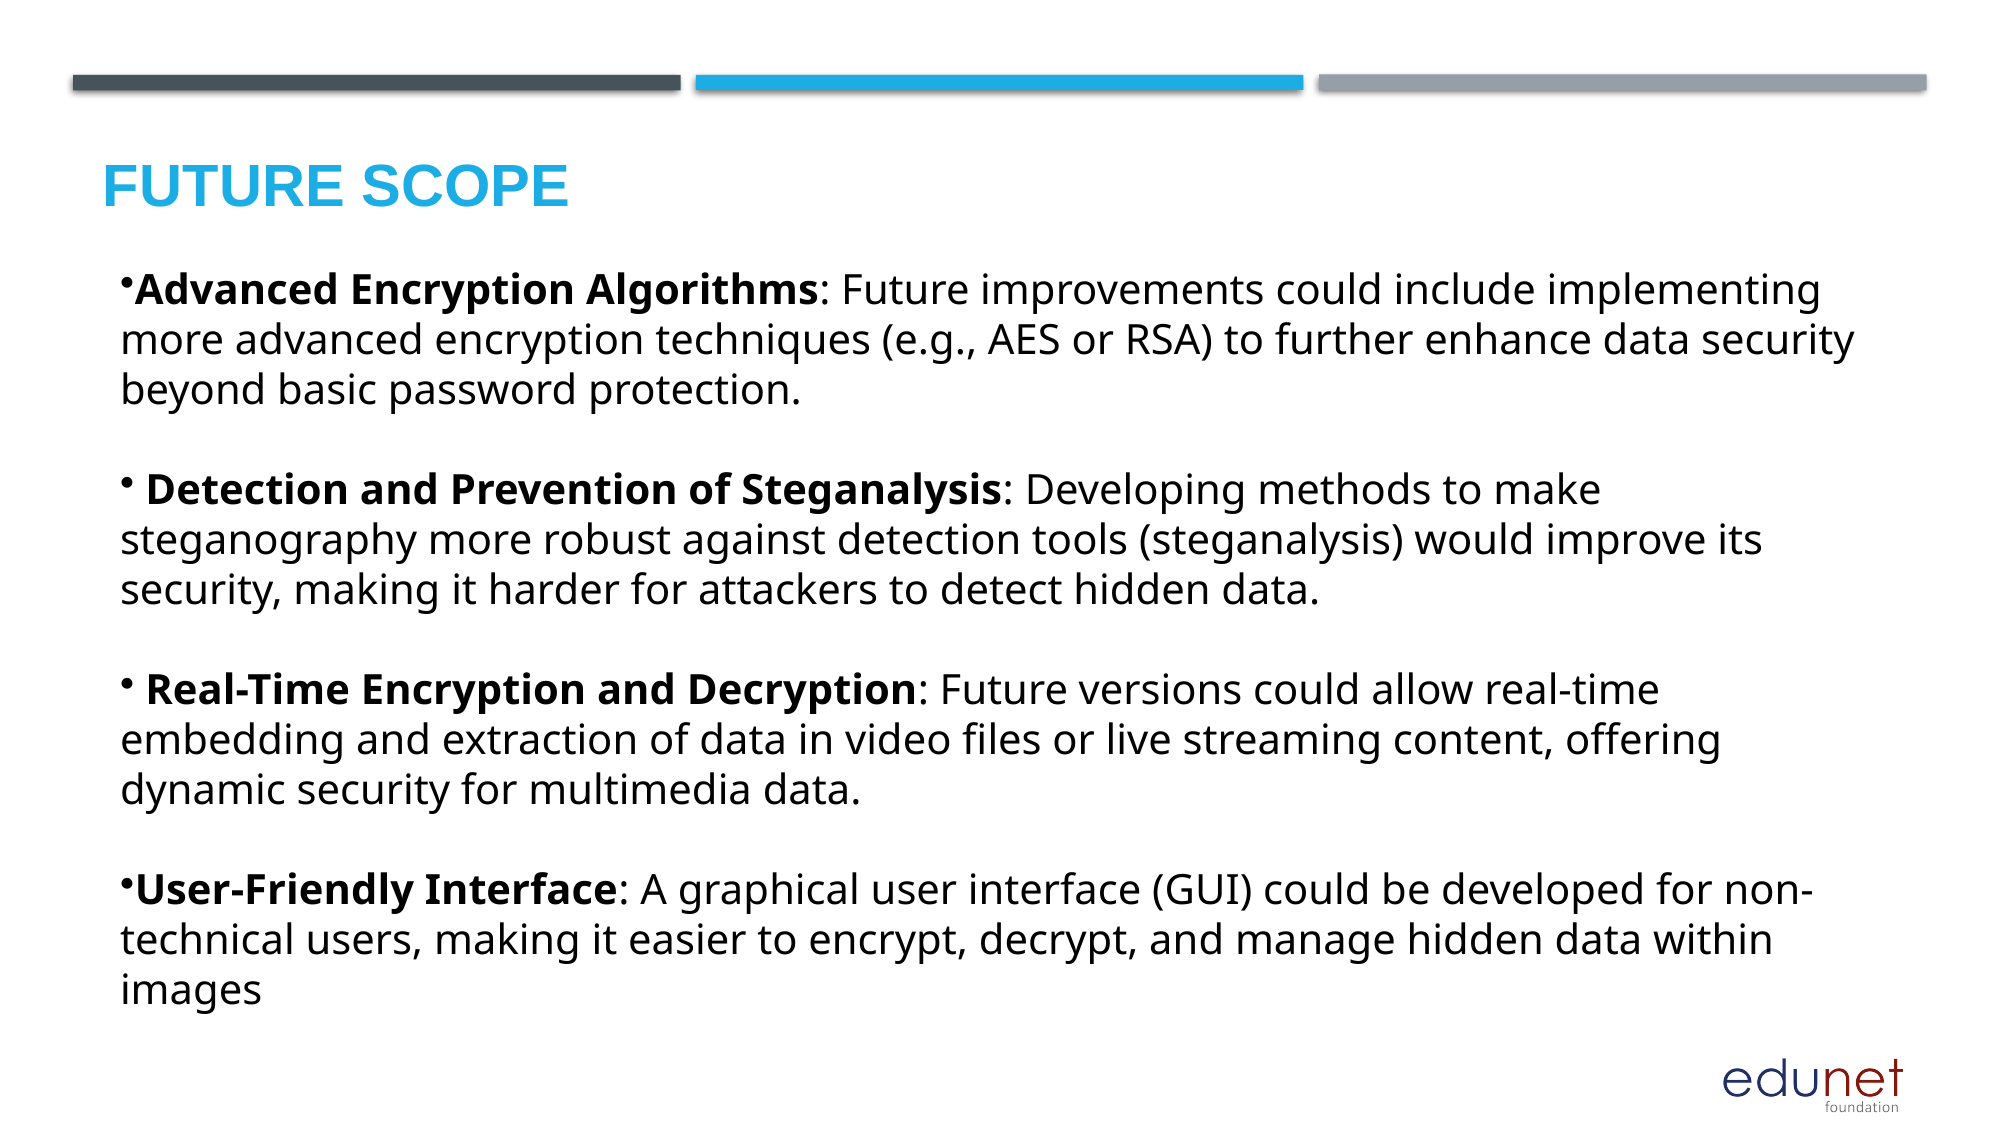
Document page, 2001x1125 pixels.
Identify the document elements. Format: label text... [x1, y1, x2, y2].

list Advanced Encryption Algorithms: Future improvements could include implementing more advanced encryption techniques (e.g., AES or RSA) to further enhance data security beyond basic password protection. Detection and Prevention of Steganalysis: Developing methods to make steganography more robust against detection tools (steganalysis) would improve its security, making it harder for attackers to detect hidden data. Real-Time Encryption and Decryption: Future versions could allow real-time embedding and extraction of data in video files or live streaming content, offering dynamic security for multimedia data. User-Friendly Interface: A graphical user interface (GUI) could be developed for non-technical users, making it easier to encrypt, decrypt, and manage hidden data within images [105, 255, 1880, 1021]
picture [1719, 1056, 1905, 1116]
text_box Future scope [87, 138, 1898, 226]
